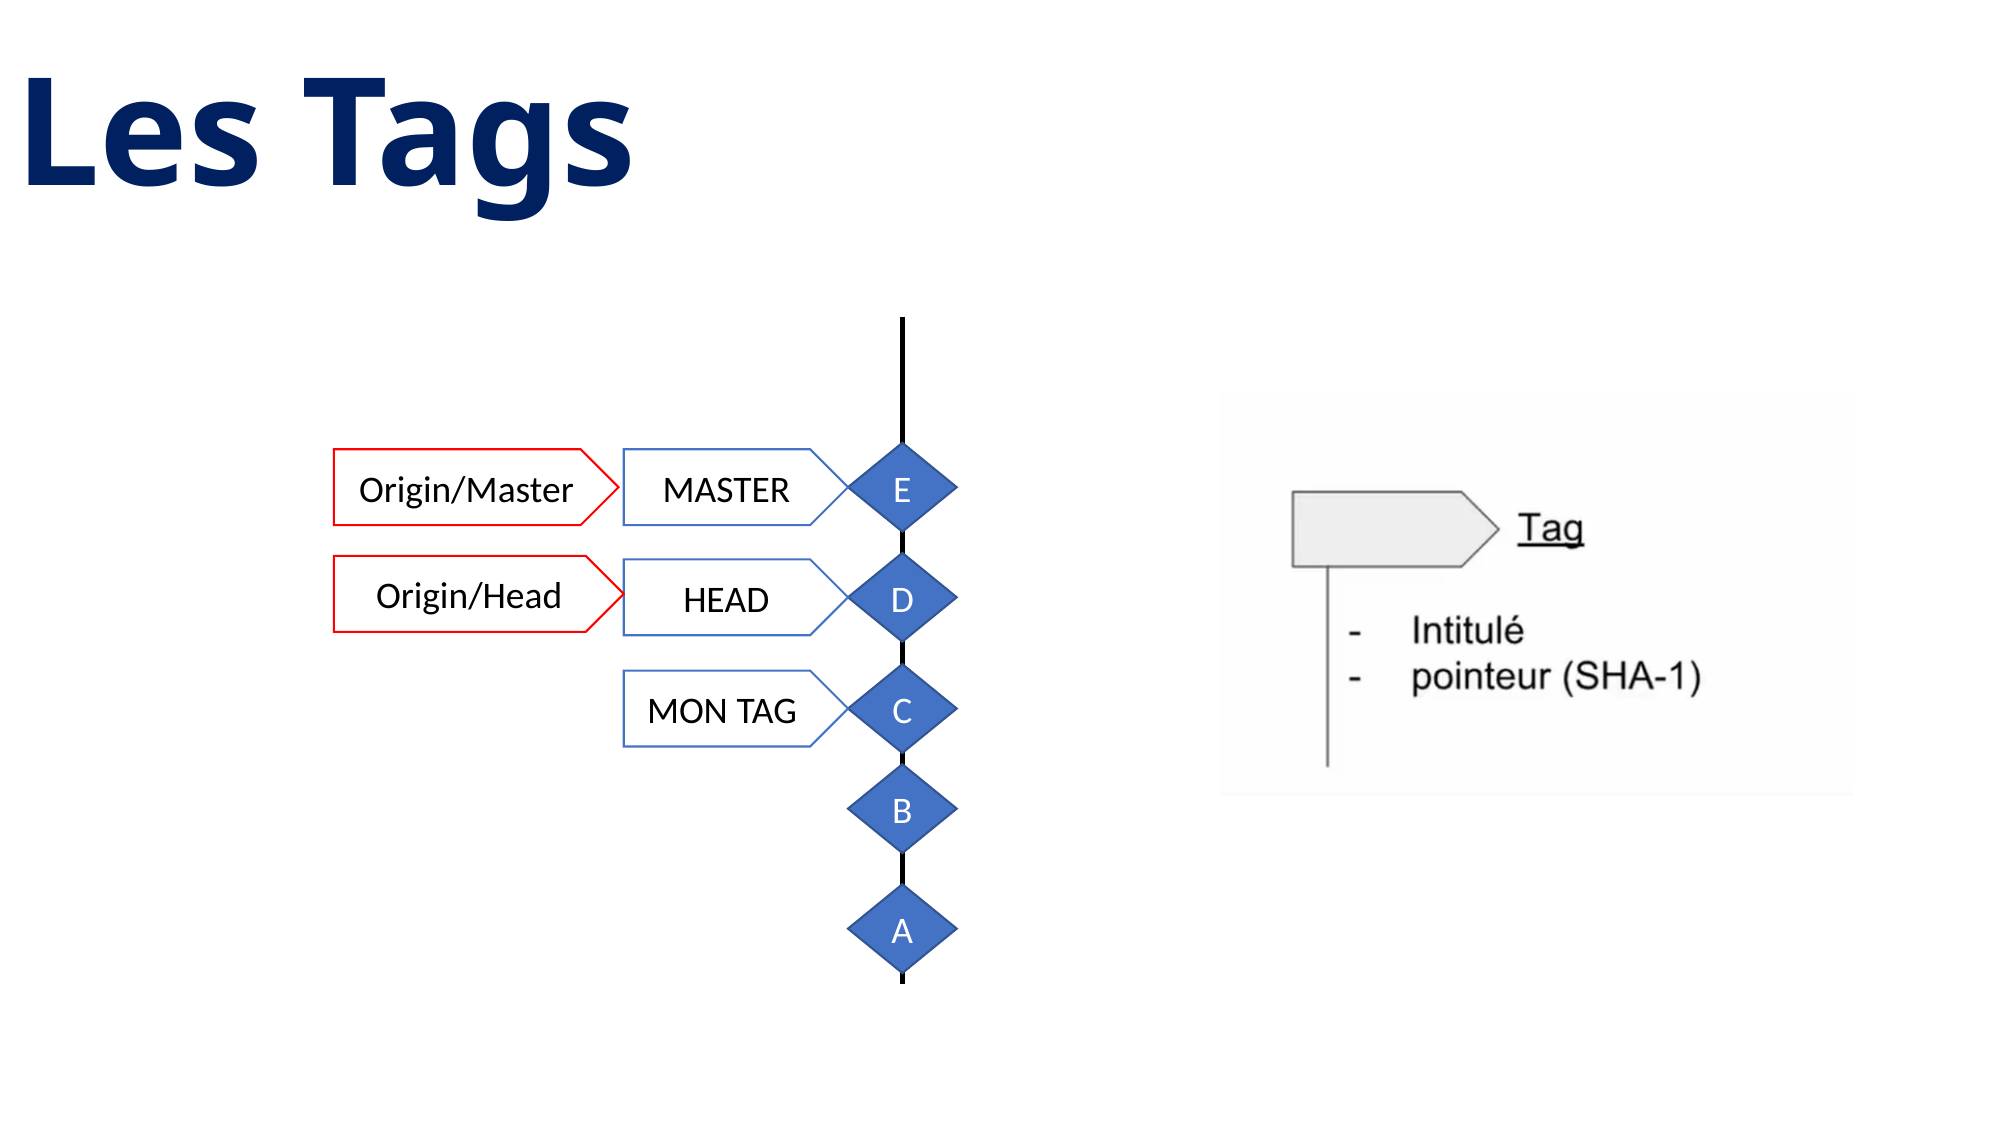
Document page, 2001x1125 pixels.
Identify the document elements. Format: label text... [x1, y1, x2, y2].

text_box B [846, 763, 902, 855]
text_box E [848, 441, 902, 533]
text_box Origin/Head [332, 554, 626, 633]
text_box D [903, 552, 959, 643]
text_box A [846, 883, 902, 975]
picture [1220, 391, 1854, 796]
text_box E [903, 441, 959, 533]
text_box B [903, 763, 959, 854]
text_box C [903, 663, 959, 754]
text_box A [903, 883, 959, 974]
text_box MON TAG [622, 669, 850, 748]
text_box MASTER [622, 448, 850, 527]
text_box Les Tags [0, 27, 1725, 246]
text_box D [848, 551, 902, 643]
text_box HEAD [622, 558, 850, 637]
text_box Origin/Master [332, 448, 621, 527]
text_box C [848, 663, 902, 754]
